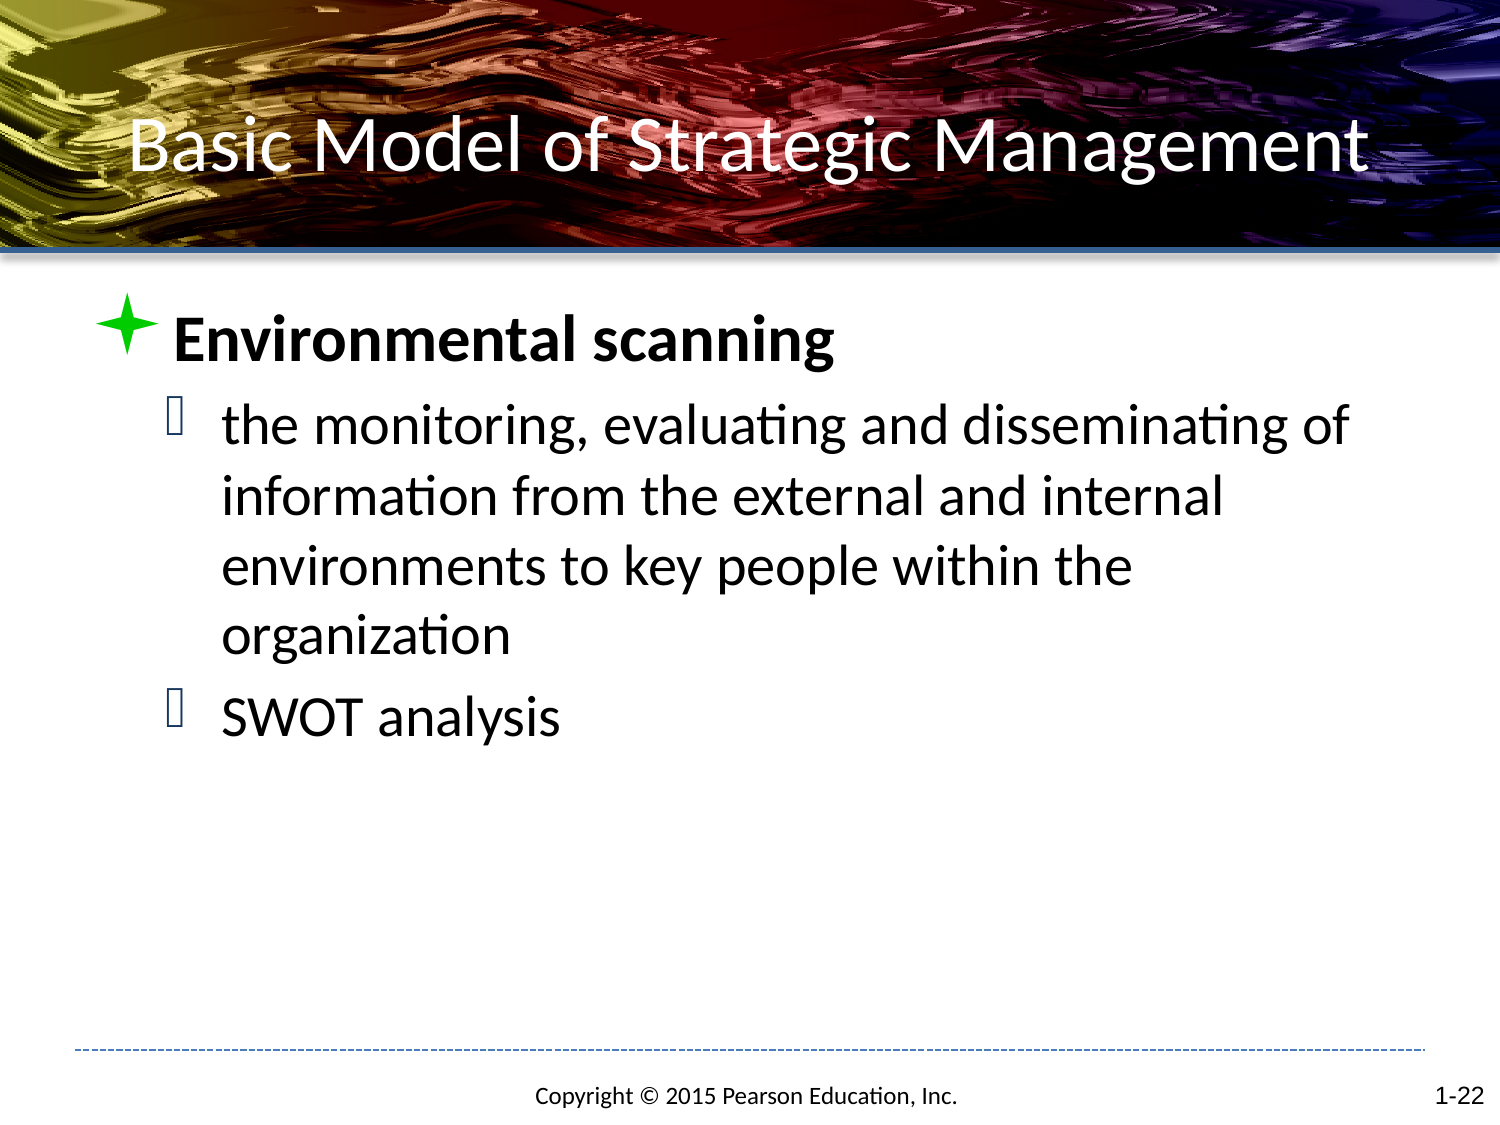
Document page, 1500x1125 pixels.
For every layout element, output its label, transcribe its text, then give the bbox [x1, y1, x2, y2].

slide_number 1-22 [1149, 1064, 1500, 1125]
title Basic Model of Strategic Management [75, 45, 1425, 233]
footer Copyright © 2015 Pearson Education, Inc. [506, 1065, 994, 1125]
list Environmental scanning the monitoring, evaluating and disseminating of information from the external and internal environments to key people within the organization SWOT analysis [75, 287, 1425, 1030]
picture [0, 0, 1500, 247]
